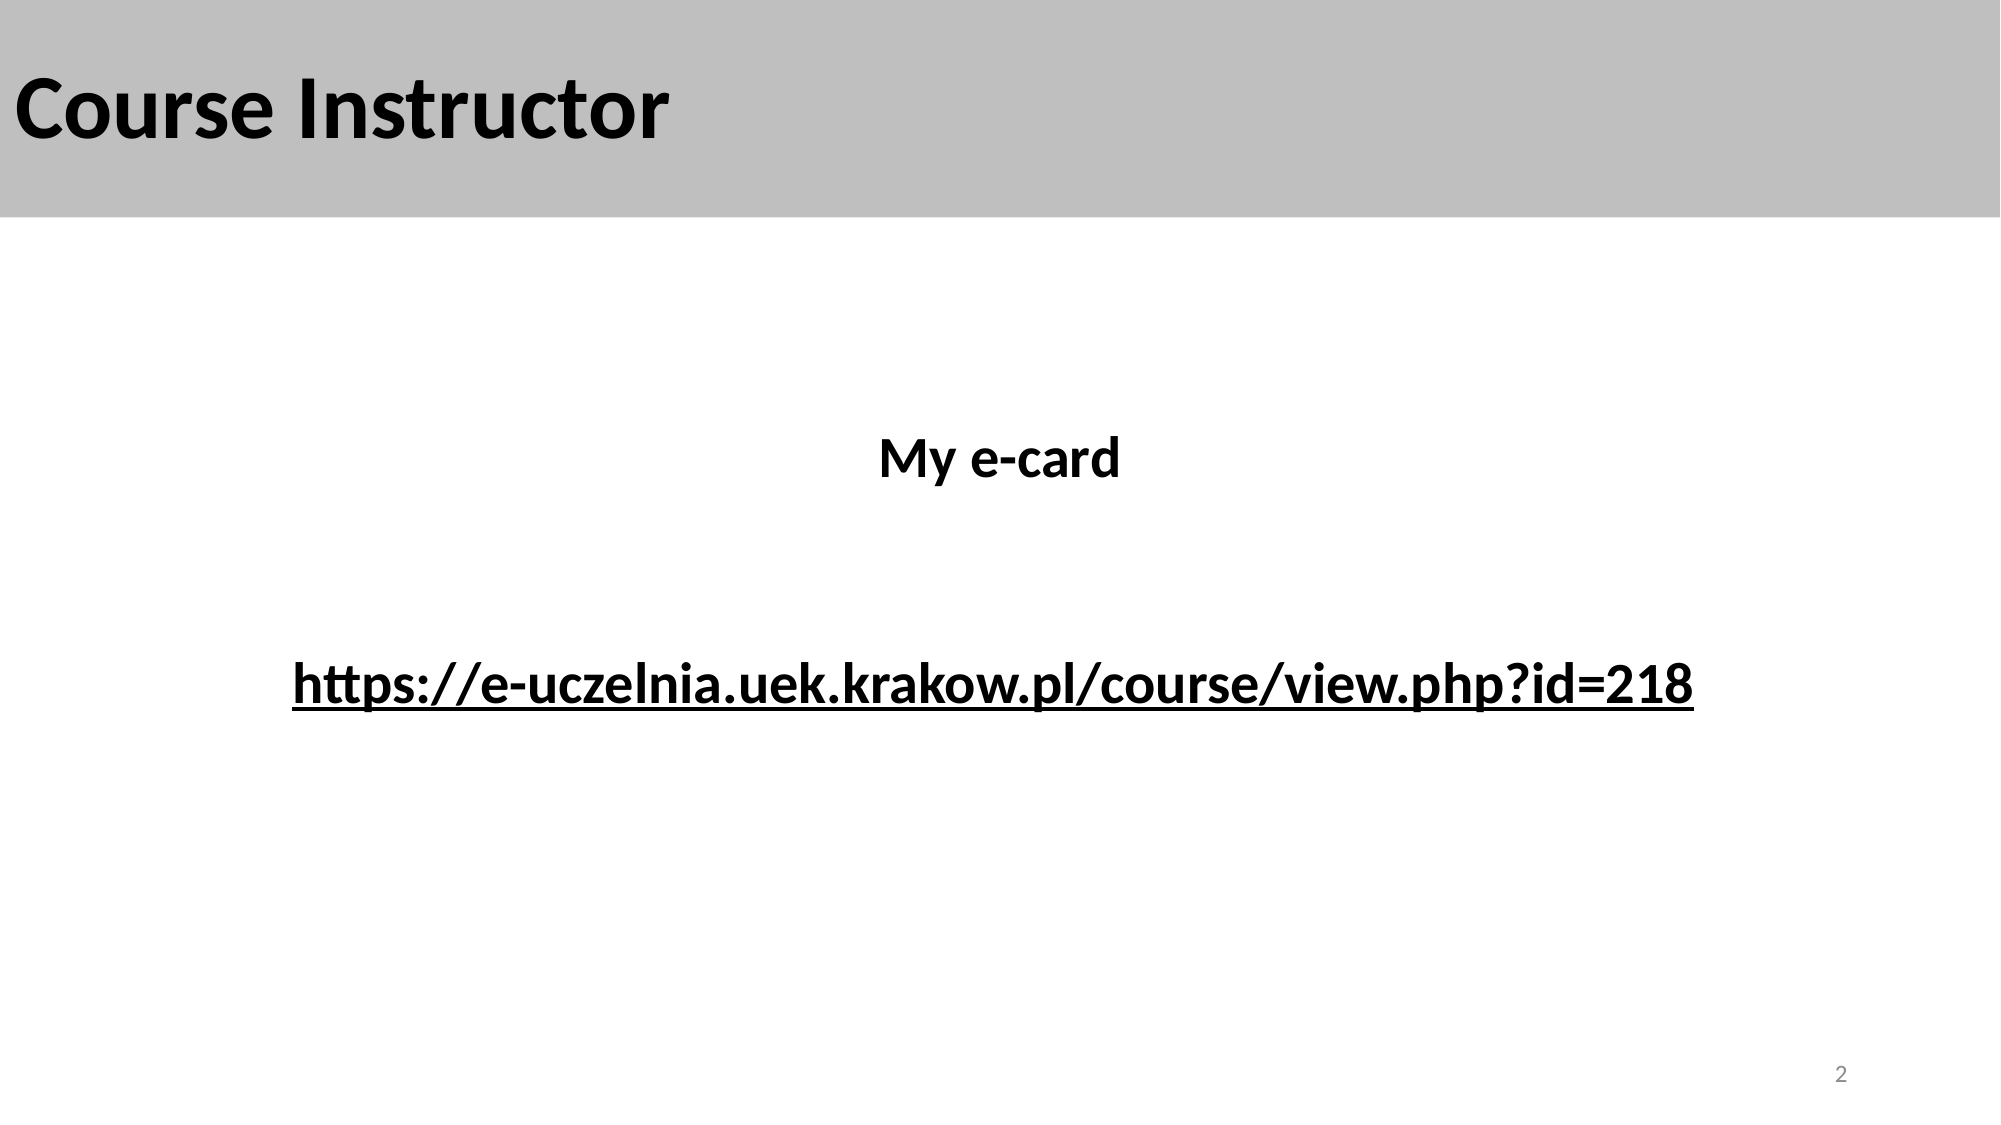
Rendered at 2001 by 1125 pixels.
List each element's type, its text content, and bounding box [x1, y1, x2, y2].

list My e-card https://e-uczelnia.uek.krakow.pl/course/view.php?id=218 [137, 299, 1863, 1014]
slide_number 2 [1412, 1042, 1863, 1103]
title Course Instructor [0, 0, 2000, 218]
